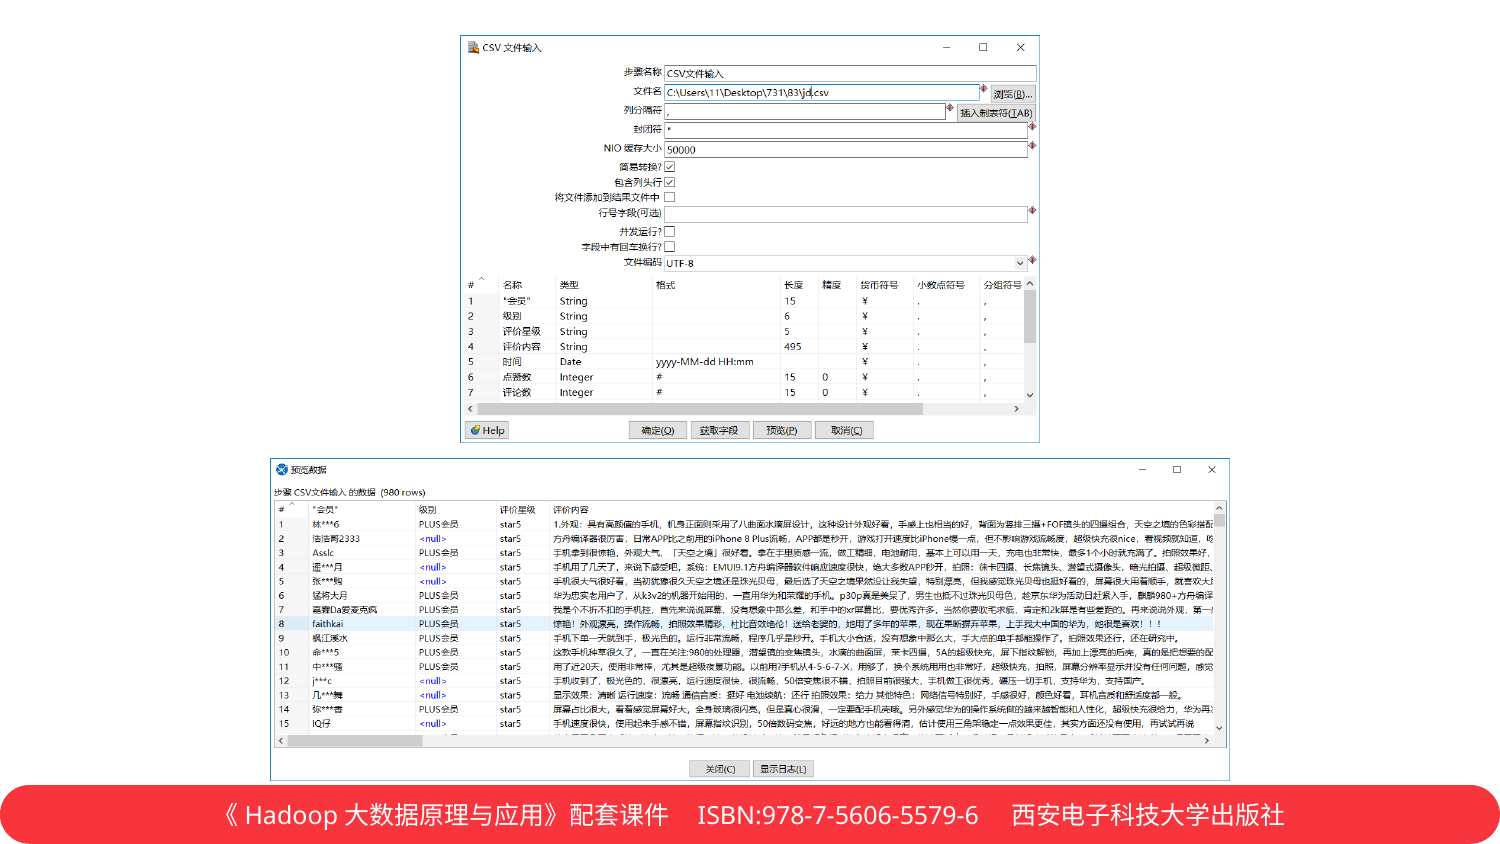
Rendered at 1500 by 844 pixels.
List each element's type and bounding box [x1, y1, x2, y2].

picture [270, 458, 1230, 781]
list [460, 35, 1040, 443]
